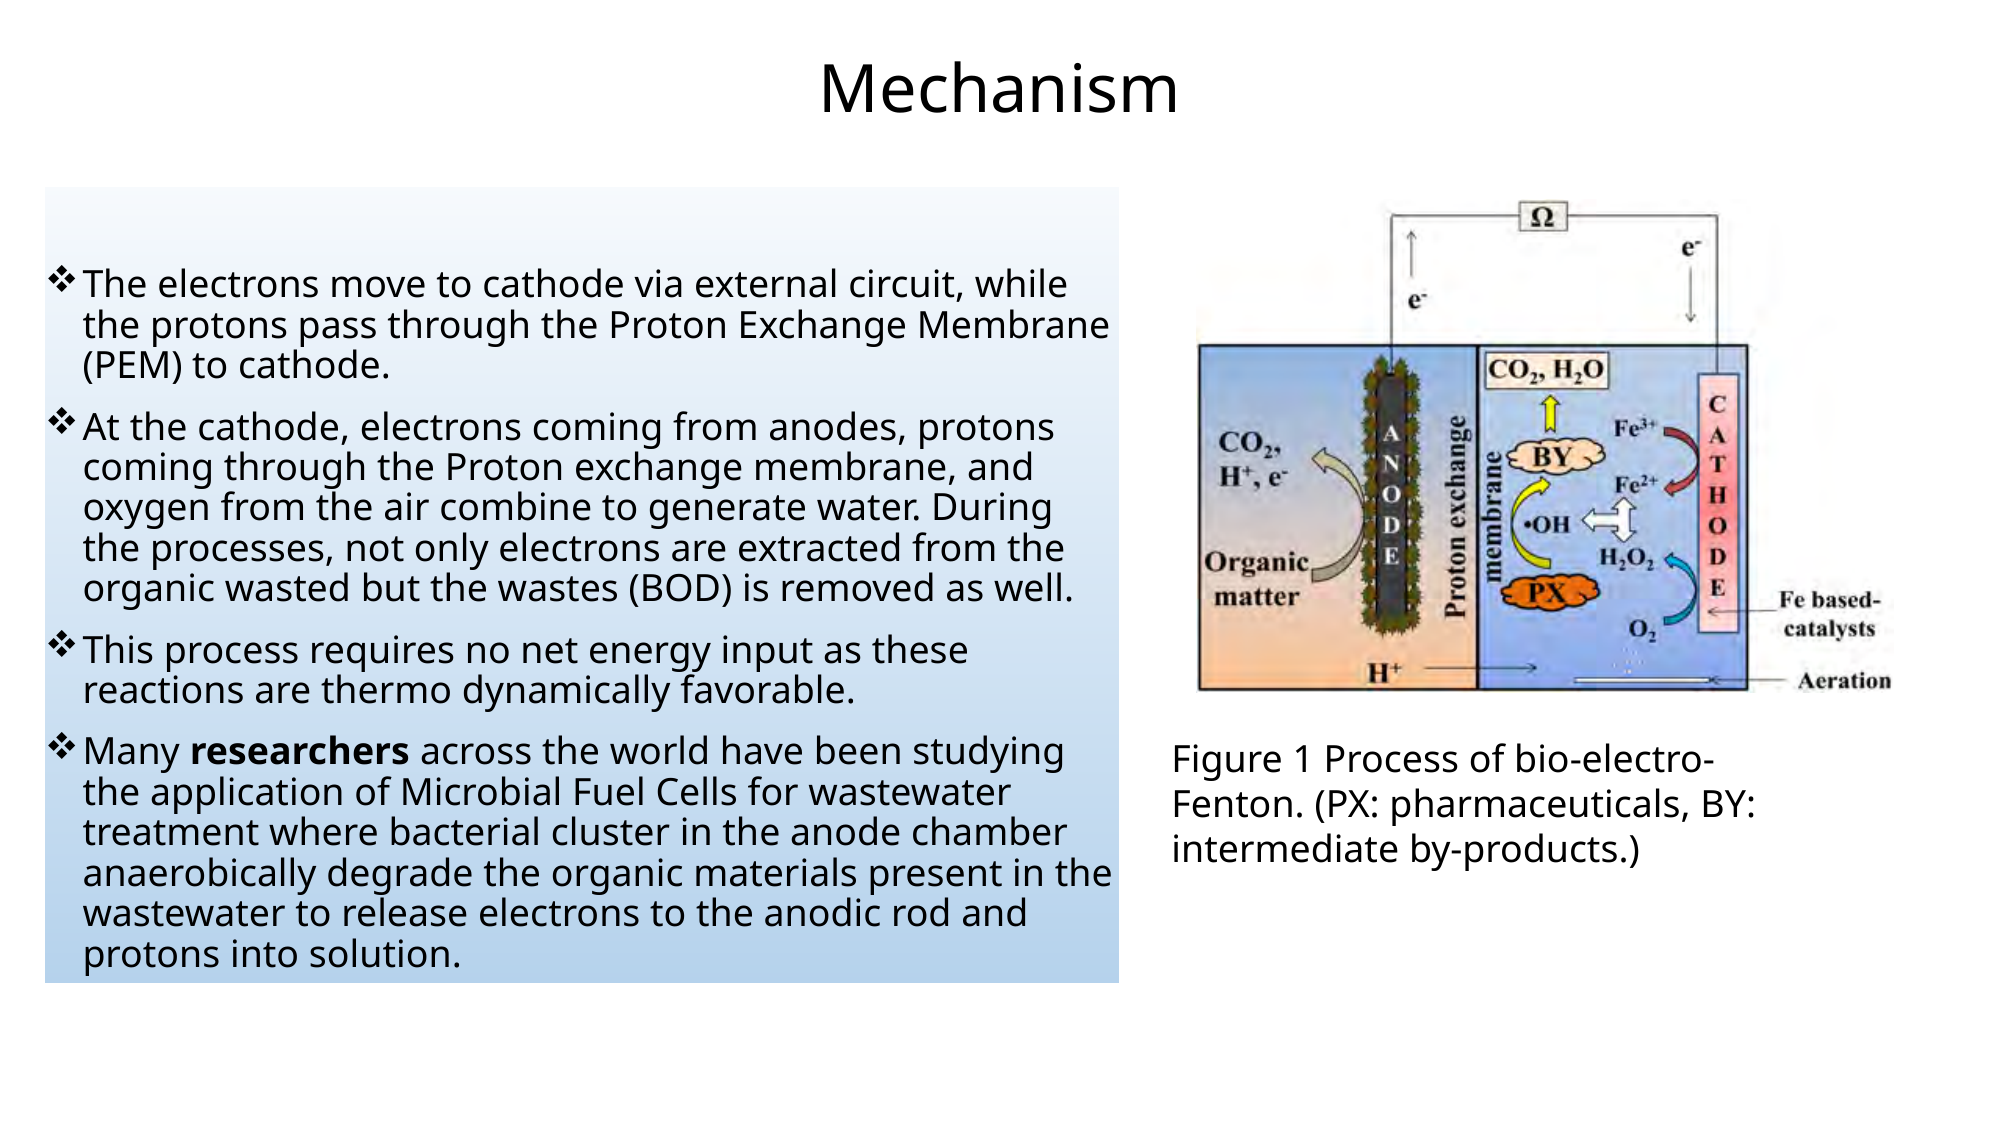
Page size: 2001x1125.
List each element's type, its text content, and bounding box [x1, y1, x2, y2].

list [1196, 199, 1894, 693]
text_box Figure 1 Process of bio-electro-Fenton. (PX: pharmaceuticals, BY: intermediate by-products.) [1156, 727, 1828, 878]
title Mechanism [137, 0, 1863, 200]
list The electrons move to cathode via external circuit, while the protons pass through the Proton Exchange Membrane (PEM) to cathode. At the cathode, electrons coming from anodes, protons coming through the Proton exchange membrane, and oxygen from the air combine to generate water. During the processes, not only electrons are extracted from the organic wasted but the wastes (BOD) is removed as well. This process requires no net energy input as these reactions are thermo dynamically favorable. Many researchers across the world have been studying the application of Microbial Fuel Cells for wastewater treatment where bacterial cluster in the anode chamber anaerobically degrade the organic materials present in the wastewater to release electrons to the anodic rod and protons into solution. [45, 187, 1119, 983]
